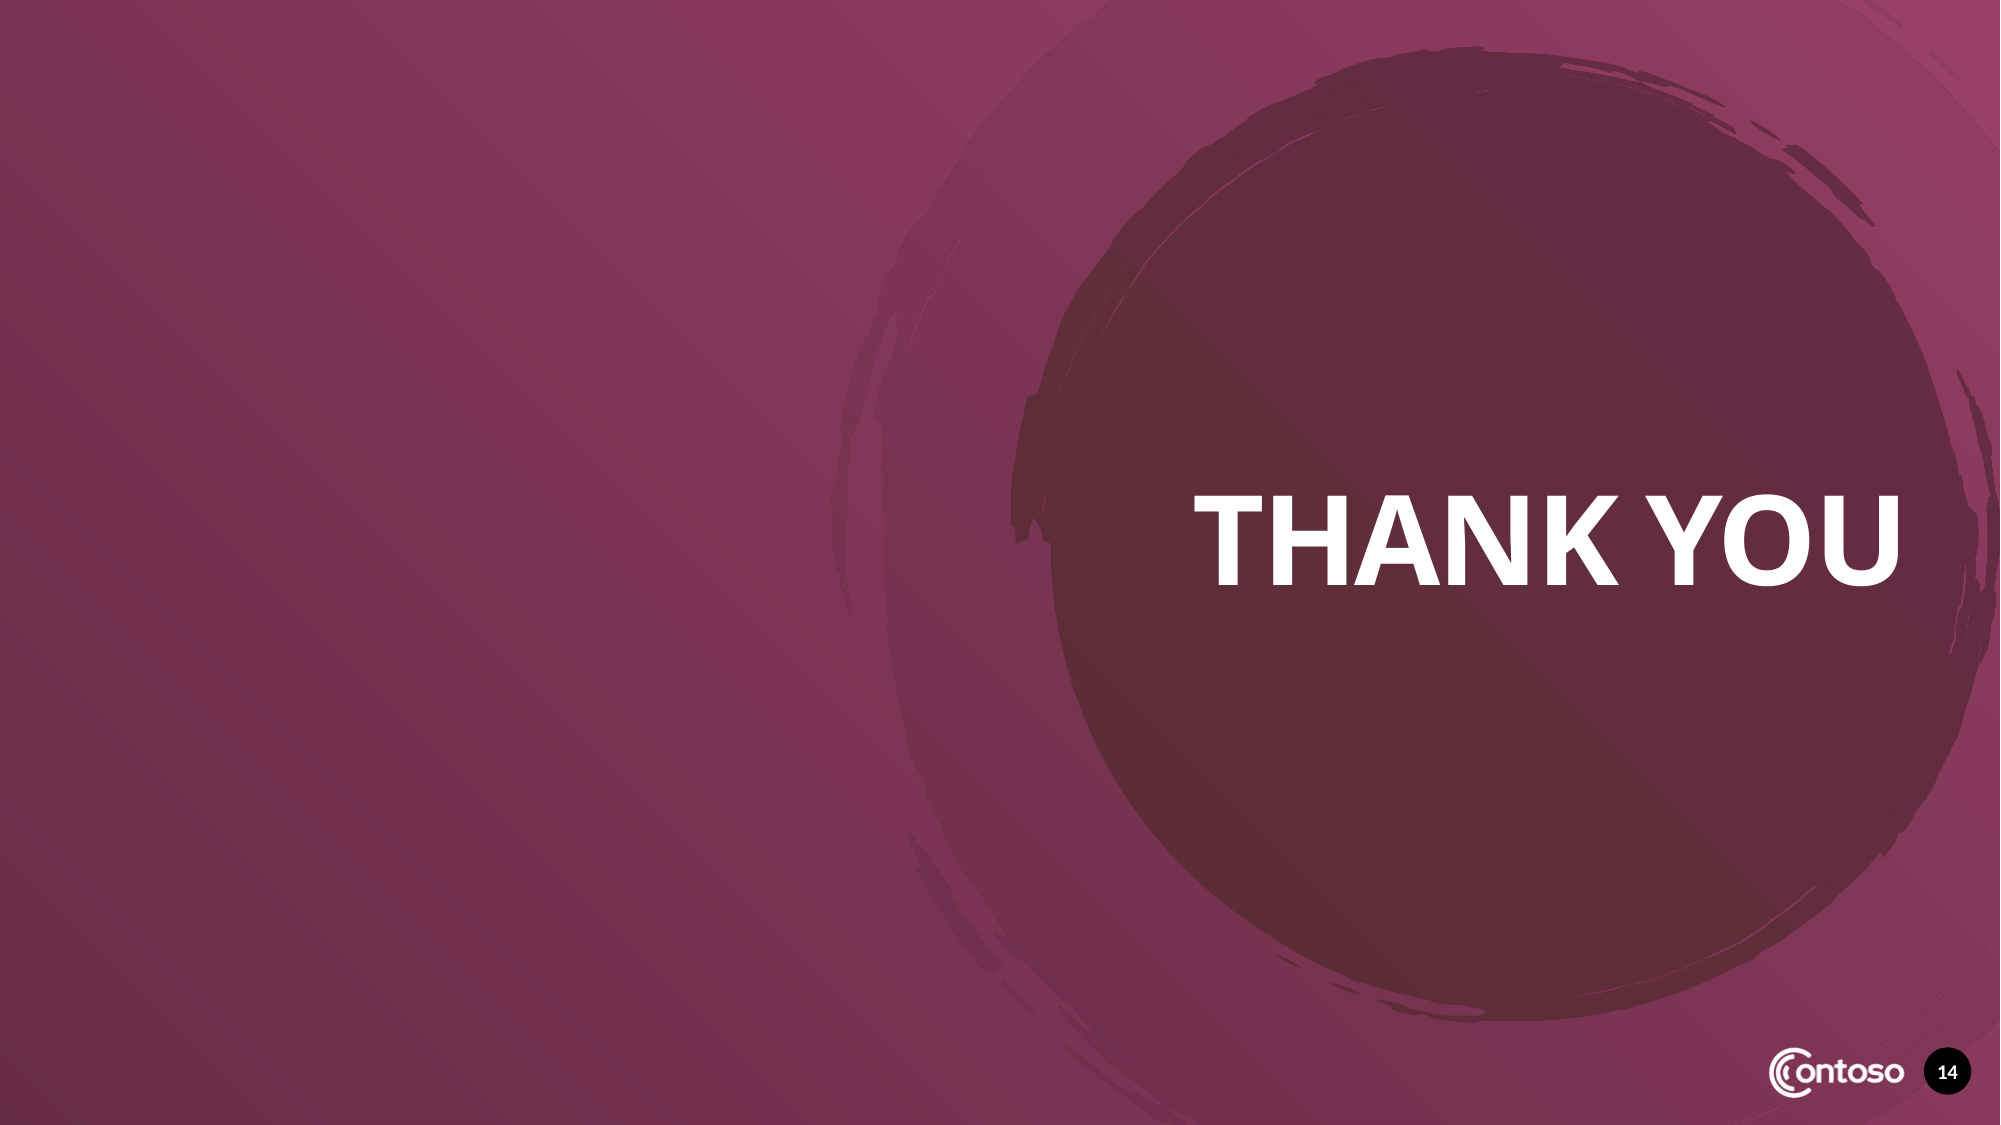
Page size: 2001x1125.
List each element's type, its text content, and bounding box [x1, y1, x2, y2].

title Thank You [1122, 269, 1909, 611]
slide_number 14 [1923, 1047, 1972, 1095]
picture [1764, 1043, 1909, 1099]
